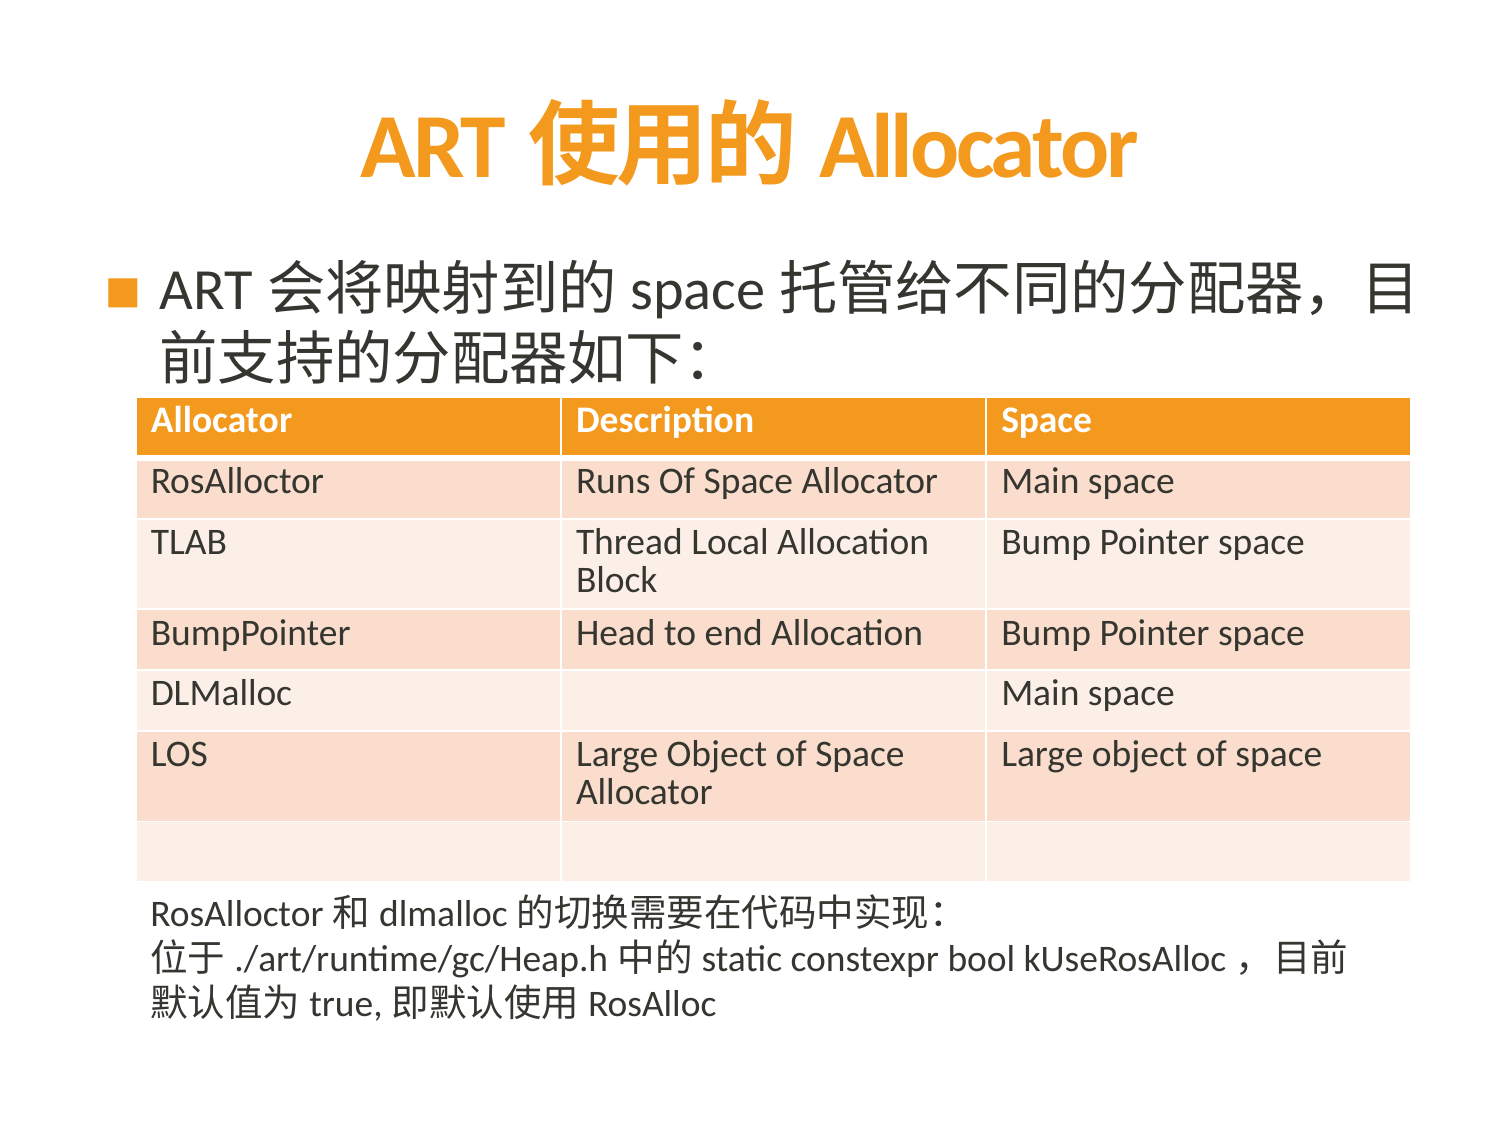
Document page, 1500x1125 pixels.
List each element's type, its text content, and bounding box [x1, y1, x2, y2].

table_header Allocator [137, 398, 560, 455]
table_header Space [987, 398, 1410, 455]
table_cell [137, 822, 560, 881]
table_header Description [562, 398, 985, 455]
table_cell Large object of space [987, 732, 1410, 821]
table_cell Thread Local Allocation Block [562, 520, 985, 608]
table_cell Main space [987, 461, 1410, 518]
list ART会将映射到的space托管给不同的分配器，目前支持的分配器如下： [88, 243, 1439, 948]
table_cell Runs Of Space Allocator [562, 461, 985, 518]
table_cell [562, 671, 985, 730]
table_cell BumpPointer [137, 610, 560, 669]
table_cell TLAB [137, 520, 560, 608]
table_cell Bump Pointer space [987, 610, 1410, 669]
table_cell Bump Pointer space [987, 520, 1410, 608]
table_cell [562, 822, 985, 881]
table_cell Head to end Allocation [562, 610, 985, 669]
table_cell RosAlloctor [137, 461, 560, 518]
title ART使用的Allocator [75, 99, 1425, 287]
text_box RosAlloctor和dlmalloc的切换需要在代码中实现： 位于./art/runtime/gc/Heap.h中的static constexpr bool kUseRosAlloc，目前默认值为true,即默认使用RosAlloc [135, 881, 1400, 1032]
table_cell LOS [137, 732, 560, 821]
table_cell [987, 822, 1410, 881]
table_cell DLMalloc [137, 671, 560, 730]
table_cell Main space [987, 671, 1410, 730]
table_cell Large Object of Space Allocator [562, 732, 985, 821]
